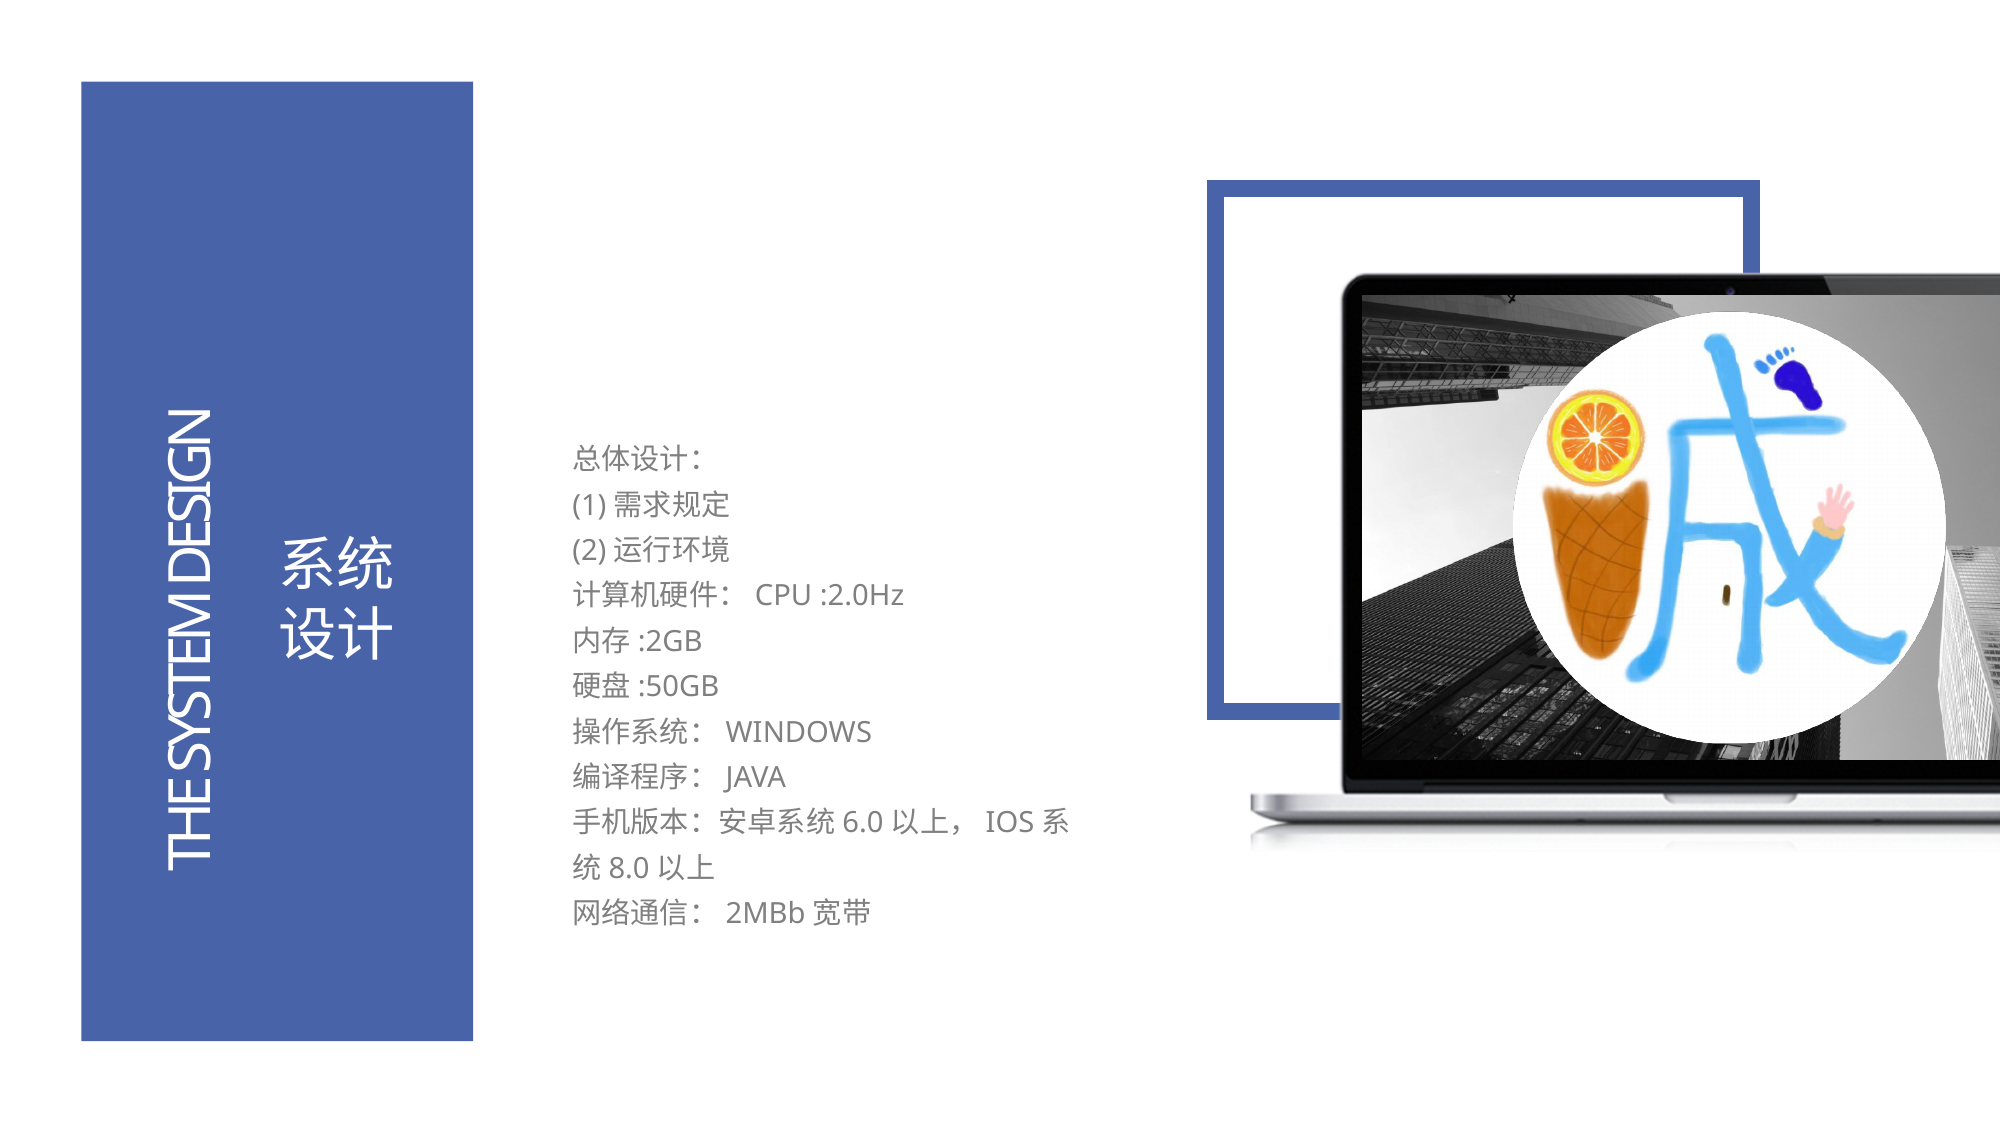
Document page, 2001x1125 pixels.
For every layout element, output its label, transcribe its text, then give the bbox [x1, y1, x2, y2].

text_box [1214, 187, 1753, 713]
text_box 总体设计： (1)需求规定 (2)运行环境 计算机硬件：CPU :2.0Hz 内存:2GB 硬盘:50GB 操作系统：WINDOWS 编译程序：JAVA 手机版本：安卓系统6.0以上，IOS系统8.0以上 网络通信：2MBb宽带 [557, 422, 1089, 937]
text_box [1249, 272, 2000, 853]
text_box [80, 706, 474, 1042]
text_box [0, 52, 979, 706]
picture [1513, 311, 1946, 744]
